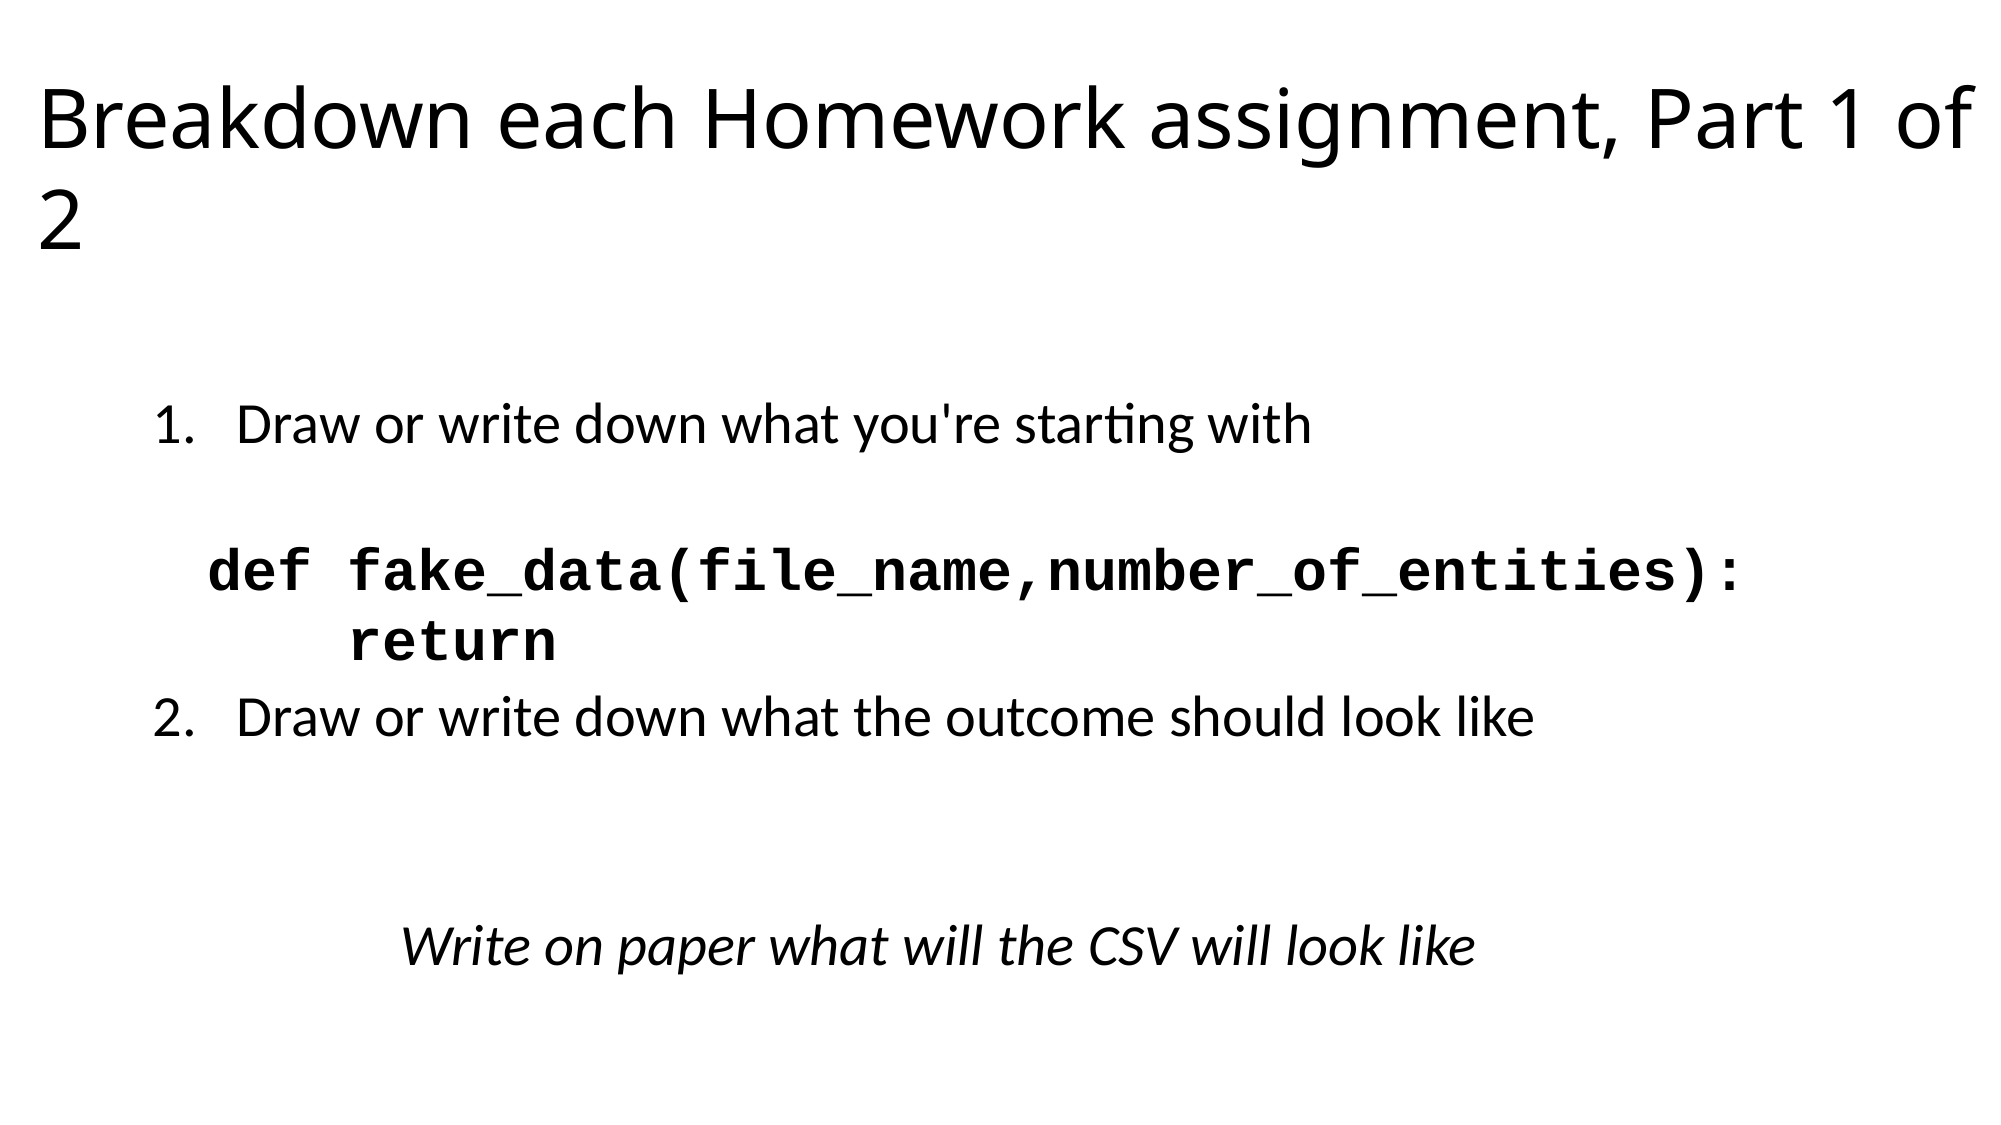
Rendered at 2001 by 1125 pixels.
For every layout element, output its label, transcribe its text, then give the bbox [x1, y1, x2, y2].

text_box Breakdown each Homework assignment, Part 1 of 2 [22, 59, 1992, 278]
text_box Write on paper what will the CSV will look like [385, 900, 1542, 985]
text_box def fake_data(file_name,number_of_entities): return [192, 524, 1973, 680]
text_box Draw or write down what you're starting with Draw or write down what the outcome should look like [137, 315, 1863, 1014]
